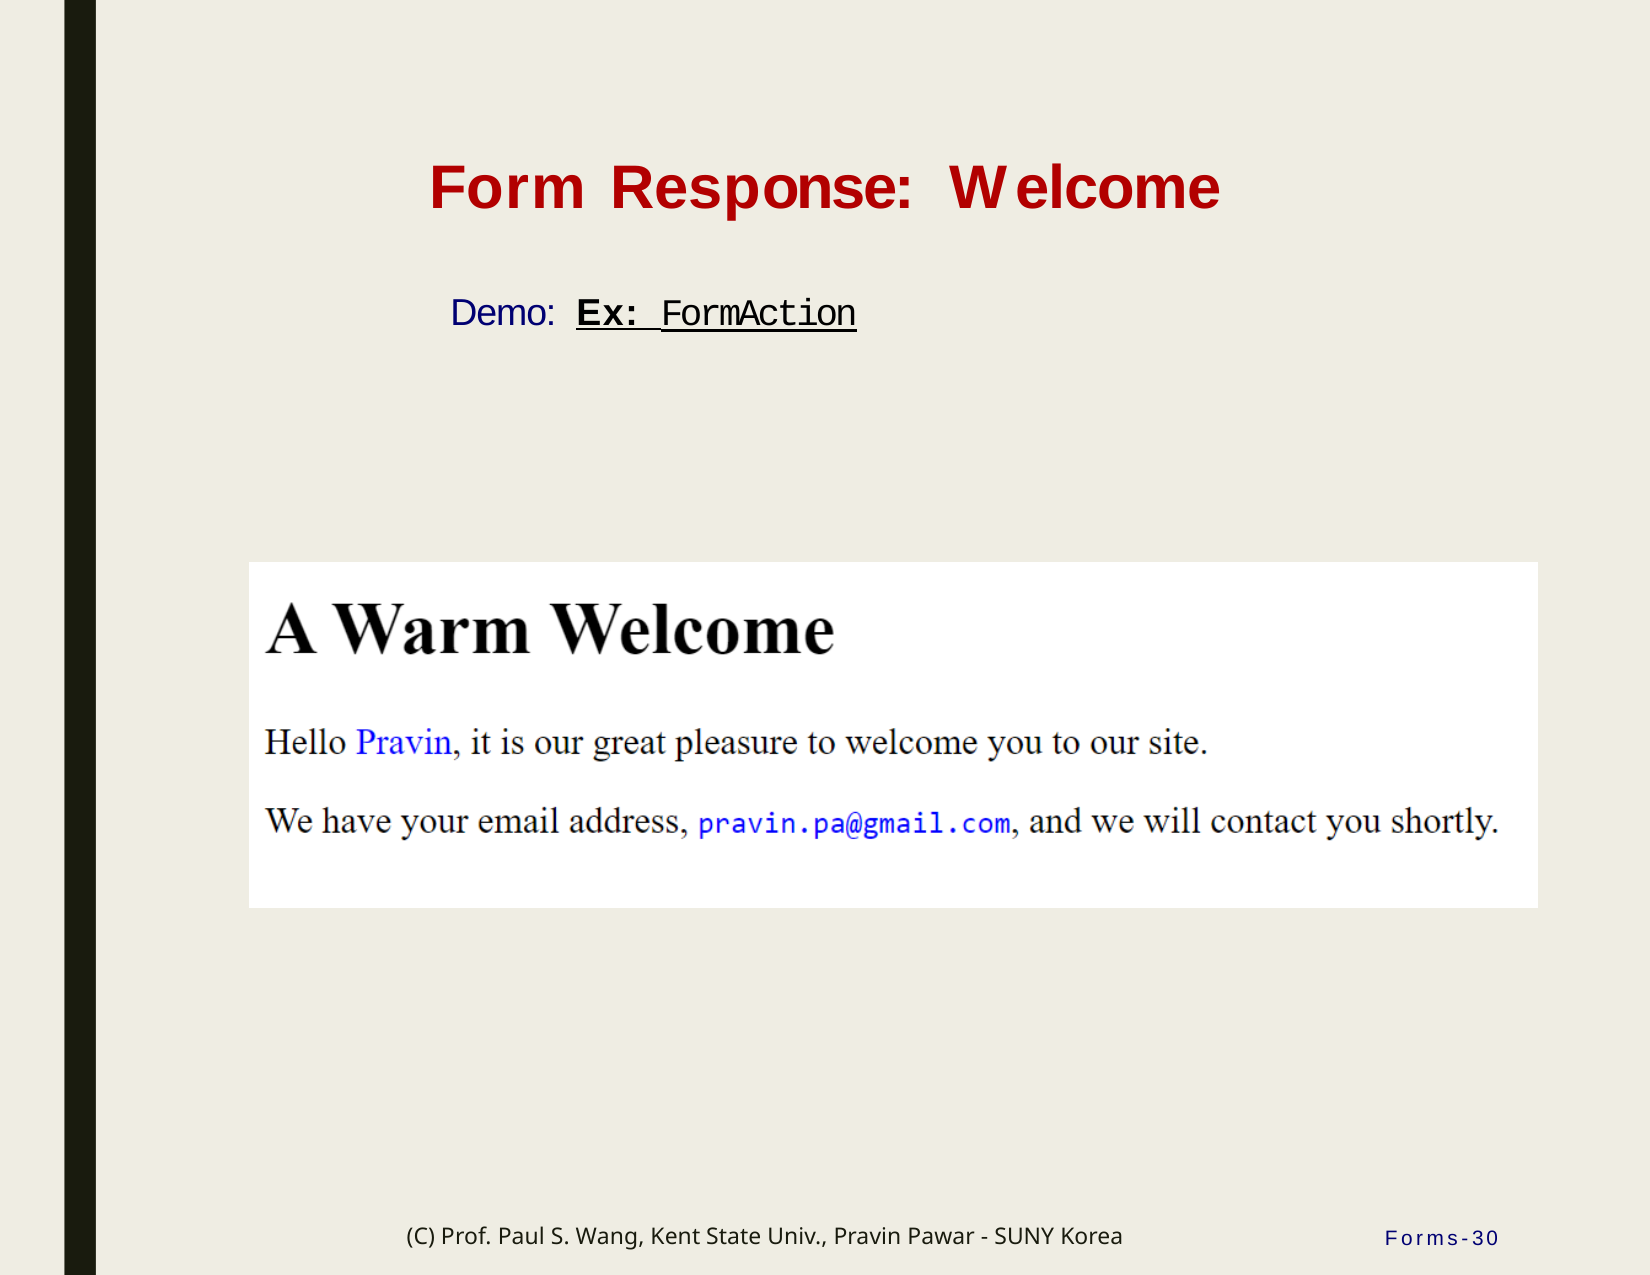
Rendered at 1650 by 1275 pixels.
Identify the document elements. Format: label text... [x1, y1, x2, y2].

picture [249, 562, 1538, 908]
slide_number Forms-30 [1281, 1199, 1498, 1275]
text_box Form Response: Welcome [427, 146, 1223, 226]
text_box Demo: Ex: FormAction [433, 280, 873, 341]
footer (C) Prof. Paul S. Wang, Kent State Univ., Pravin Pawar - SUNY Korea [391, 1199, 1242, 1275]
